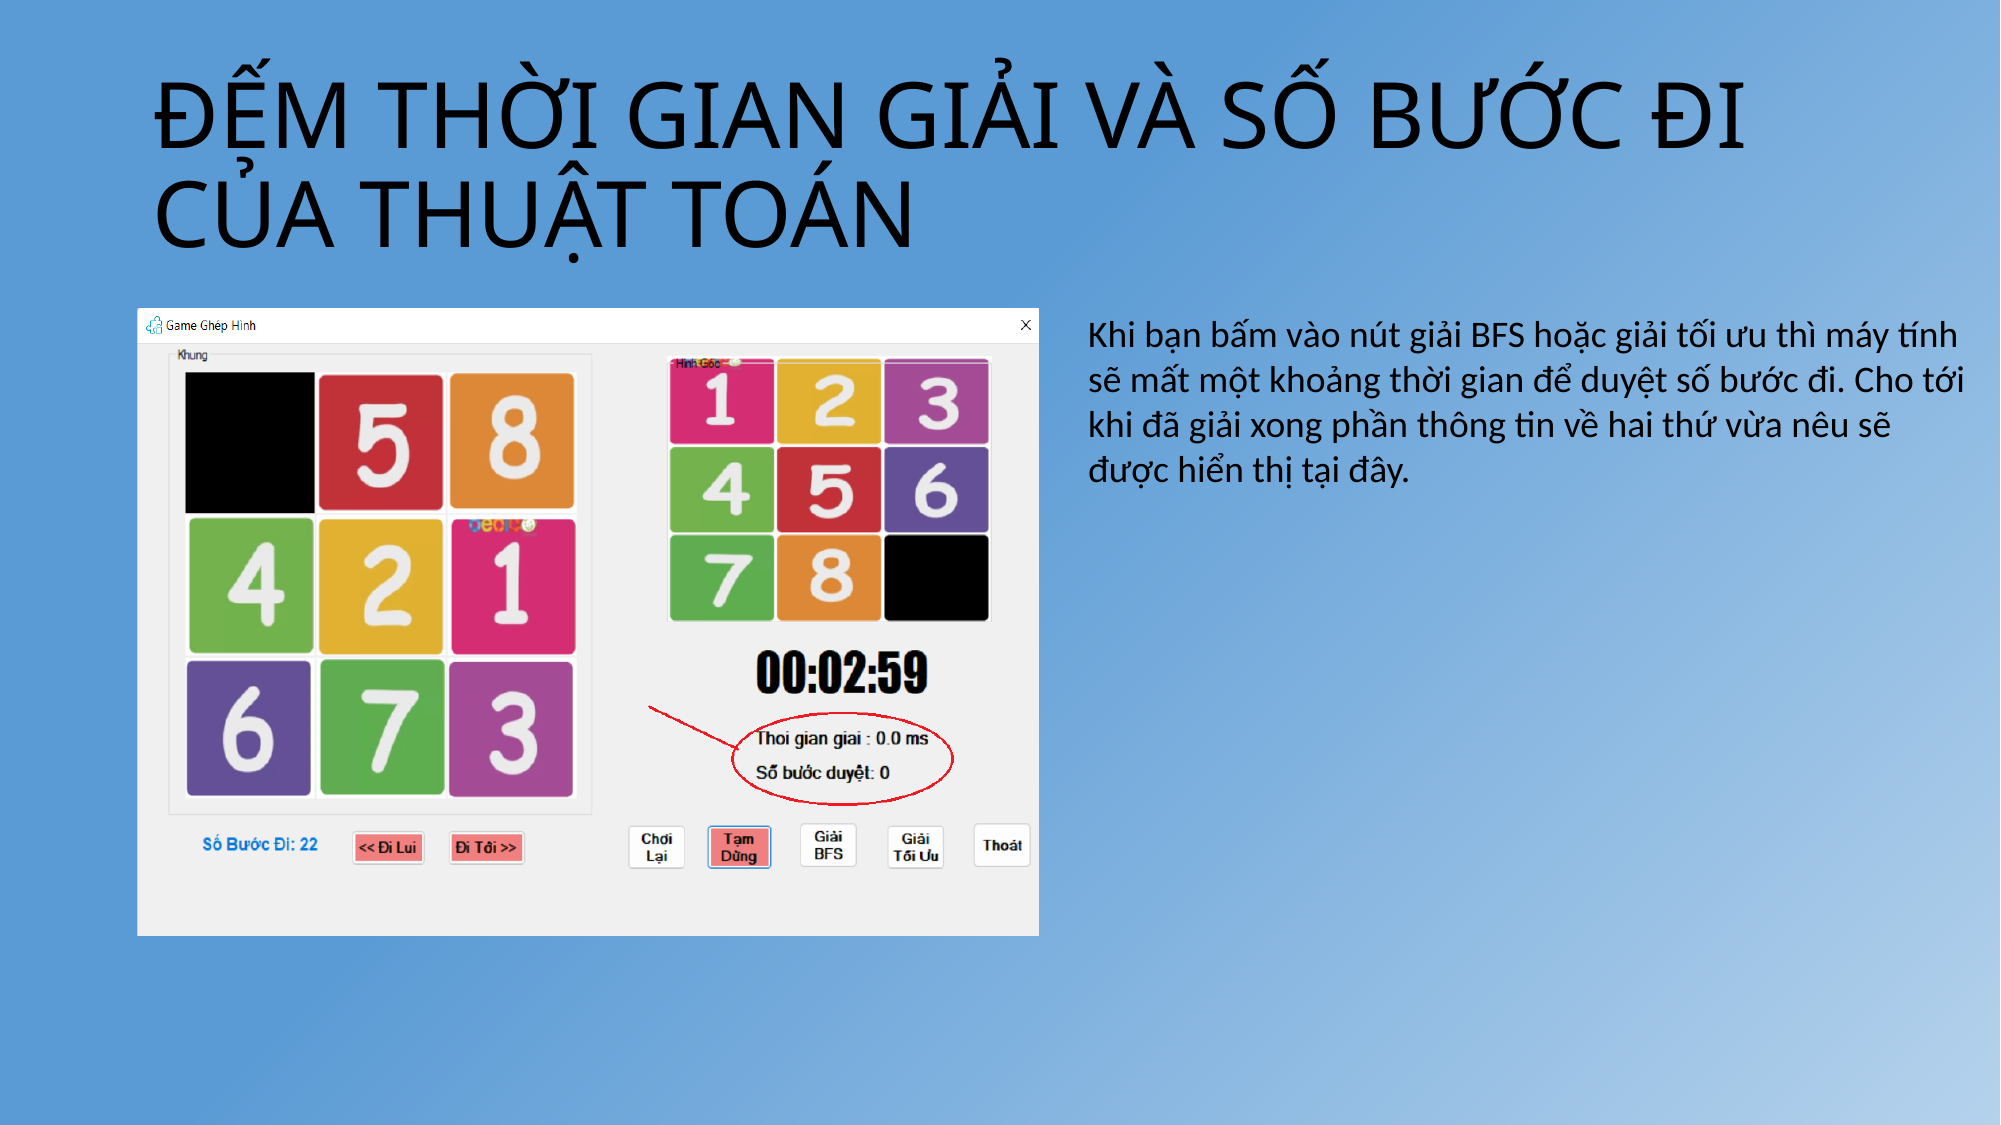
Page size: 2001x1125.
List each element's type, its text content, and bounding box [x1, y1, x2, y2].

title ĐẾM THỜI GIAN GIẢI VÀ SỐ BƯỚC ĐI CỦA THUẬT TOÁN [137, 59, 1863, 278]
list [137, 308, 1039, 936]
text_box Khi bạn bấm vào nút giải BFS hoặc giải tối ưu thì máy tính sẽ mất một khoảng thời gian để duyệt số bước đi. Cho tới khi đã giải xong phần thông tin về hai thứ vừa nêu sẽ được hiển thị tại đây. [1073, 303, 1983, 543]
